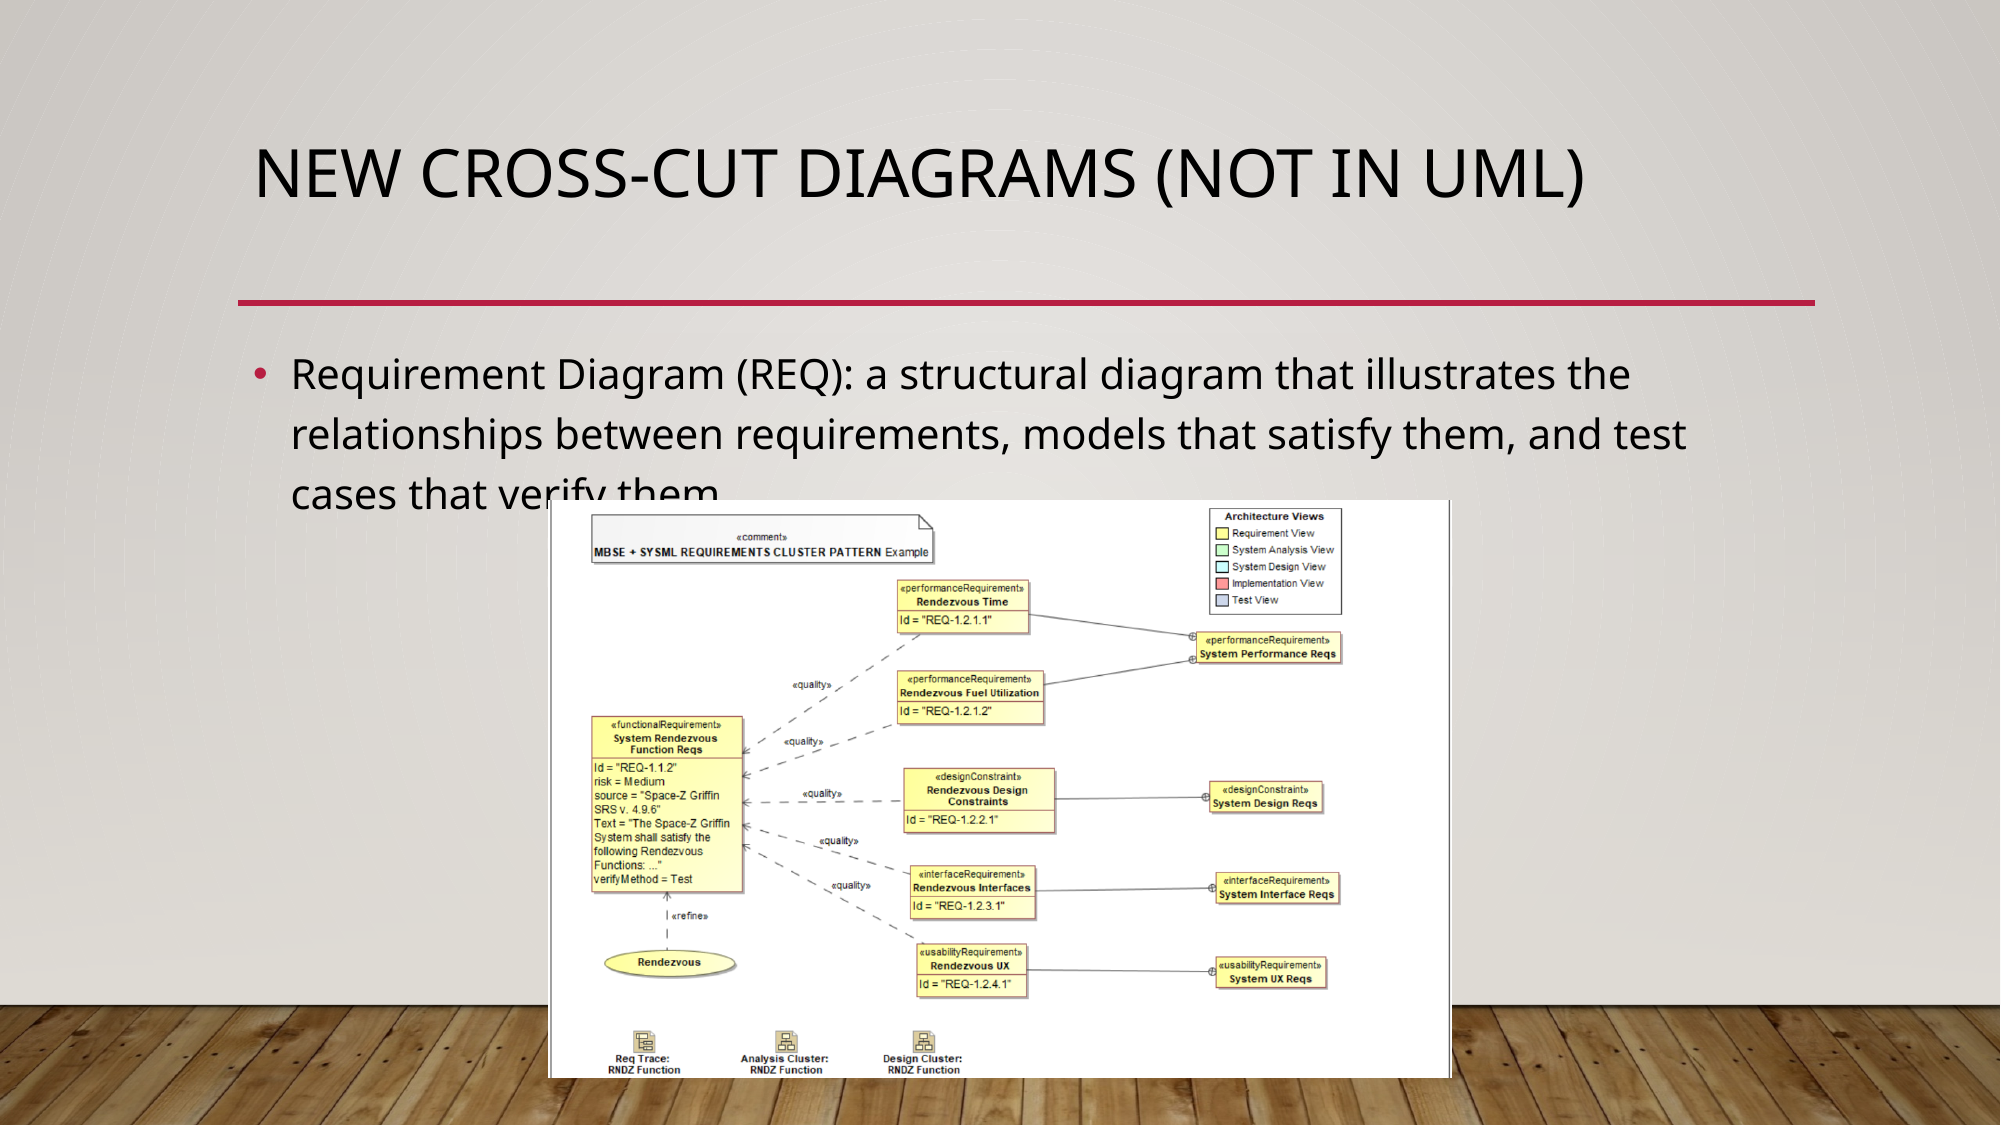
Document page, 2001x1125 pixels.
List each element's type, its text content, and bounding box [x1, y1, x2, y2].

picture [0, 500, 2000, 1125]
title NEW Cross-cut diagrams (Not in UML) [238, 131, 1814, 305]
list Requirement Diagram (REQ): a structural diagram that illustrates the relationships between requirements, models that satisfy them, and test cases that verify them. [238, 330, 1814, 897]
